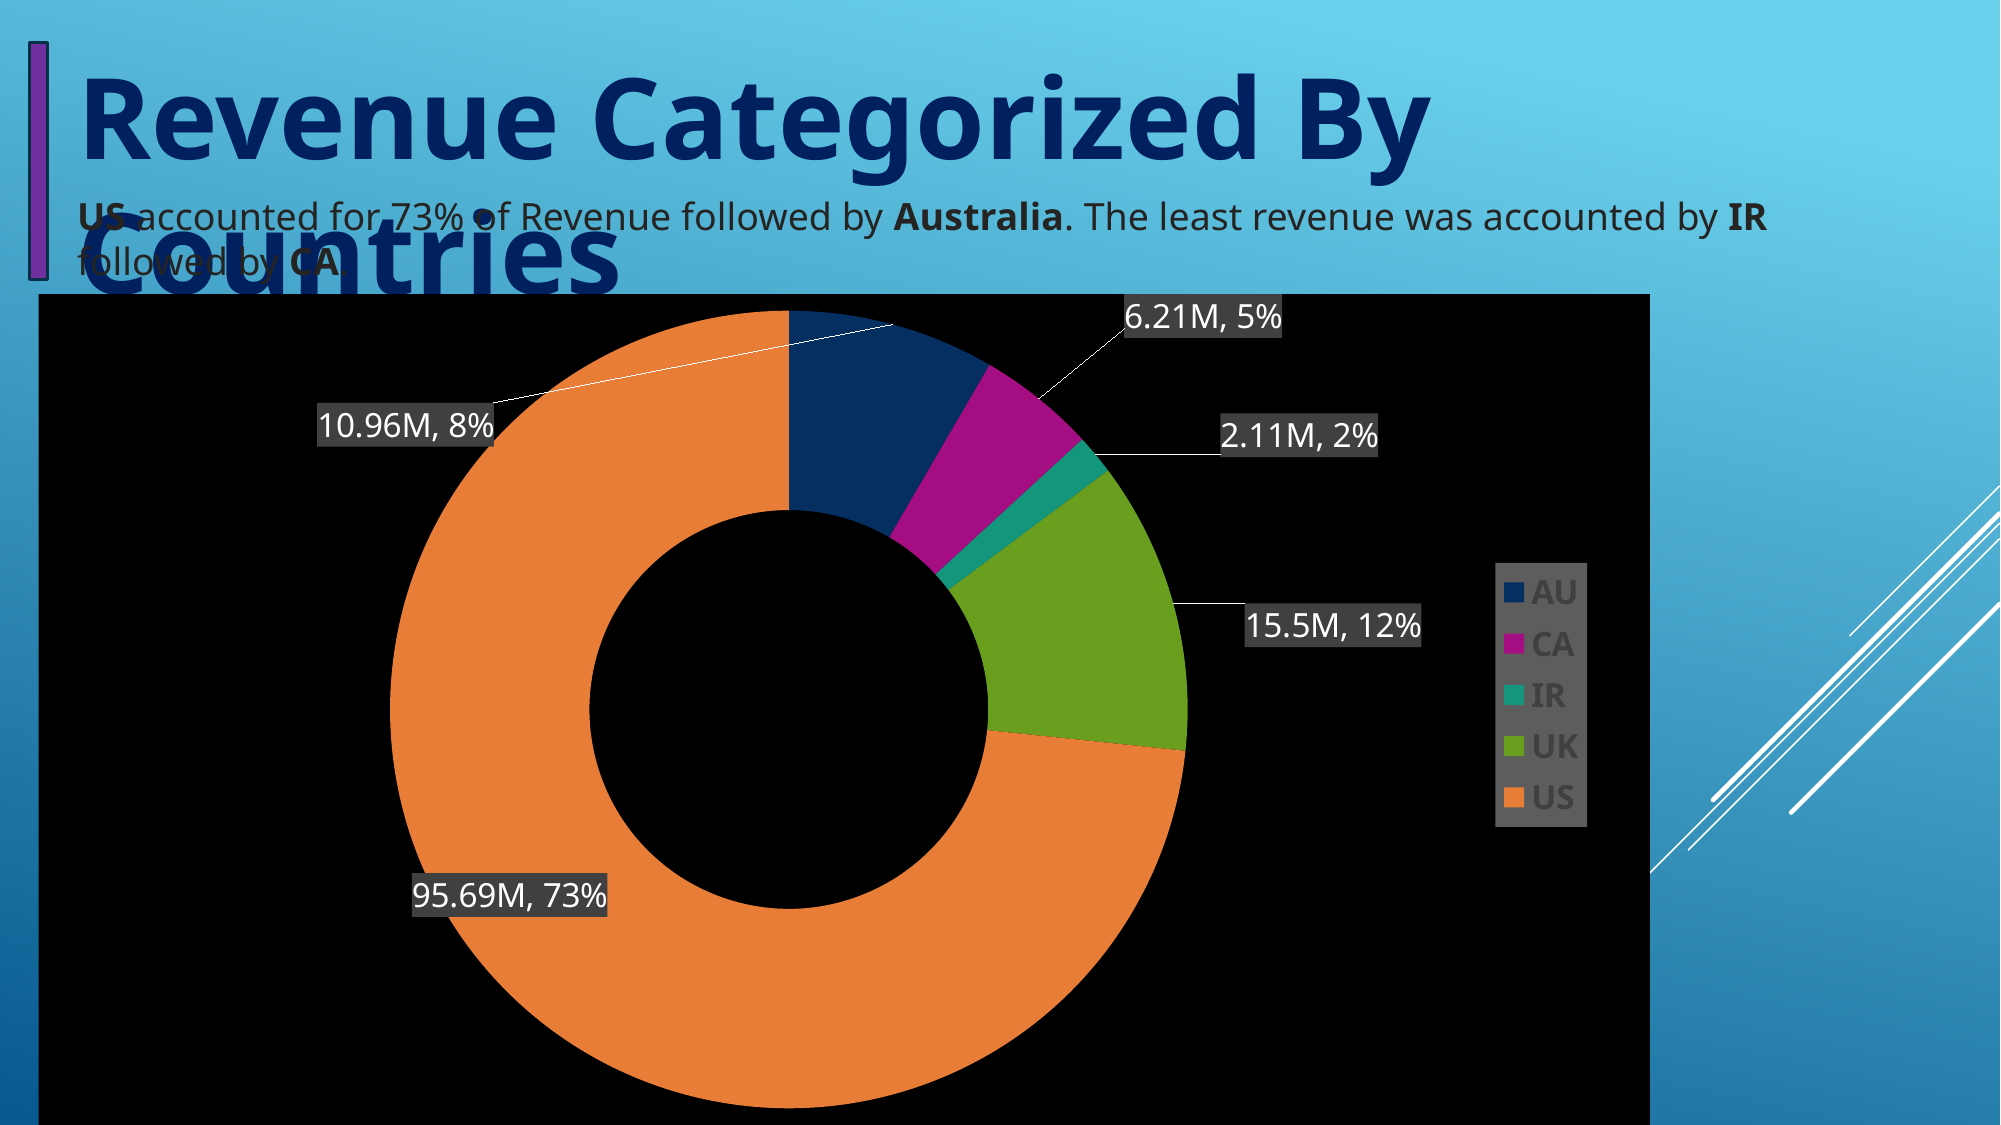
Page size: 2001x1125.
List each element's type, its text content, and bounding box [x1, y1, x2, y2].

chart [38, 293, 1651, 1125]
text_box [28, 41, 49, 281]
text_box Revenue Categorized By Countries [77, 46, 1962, 317]
text_box ﻿US accounted for 73% of Revenue followed by Australia. The least revenue was accounted by IR followed by CA. [77, 193, 1914, 284]
